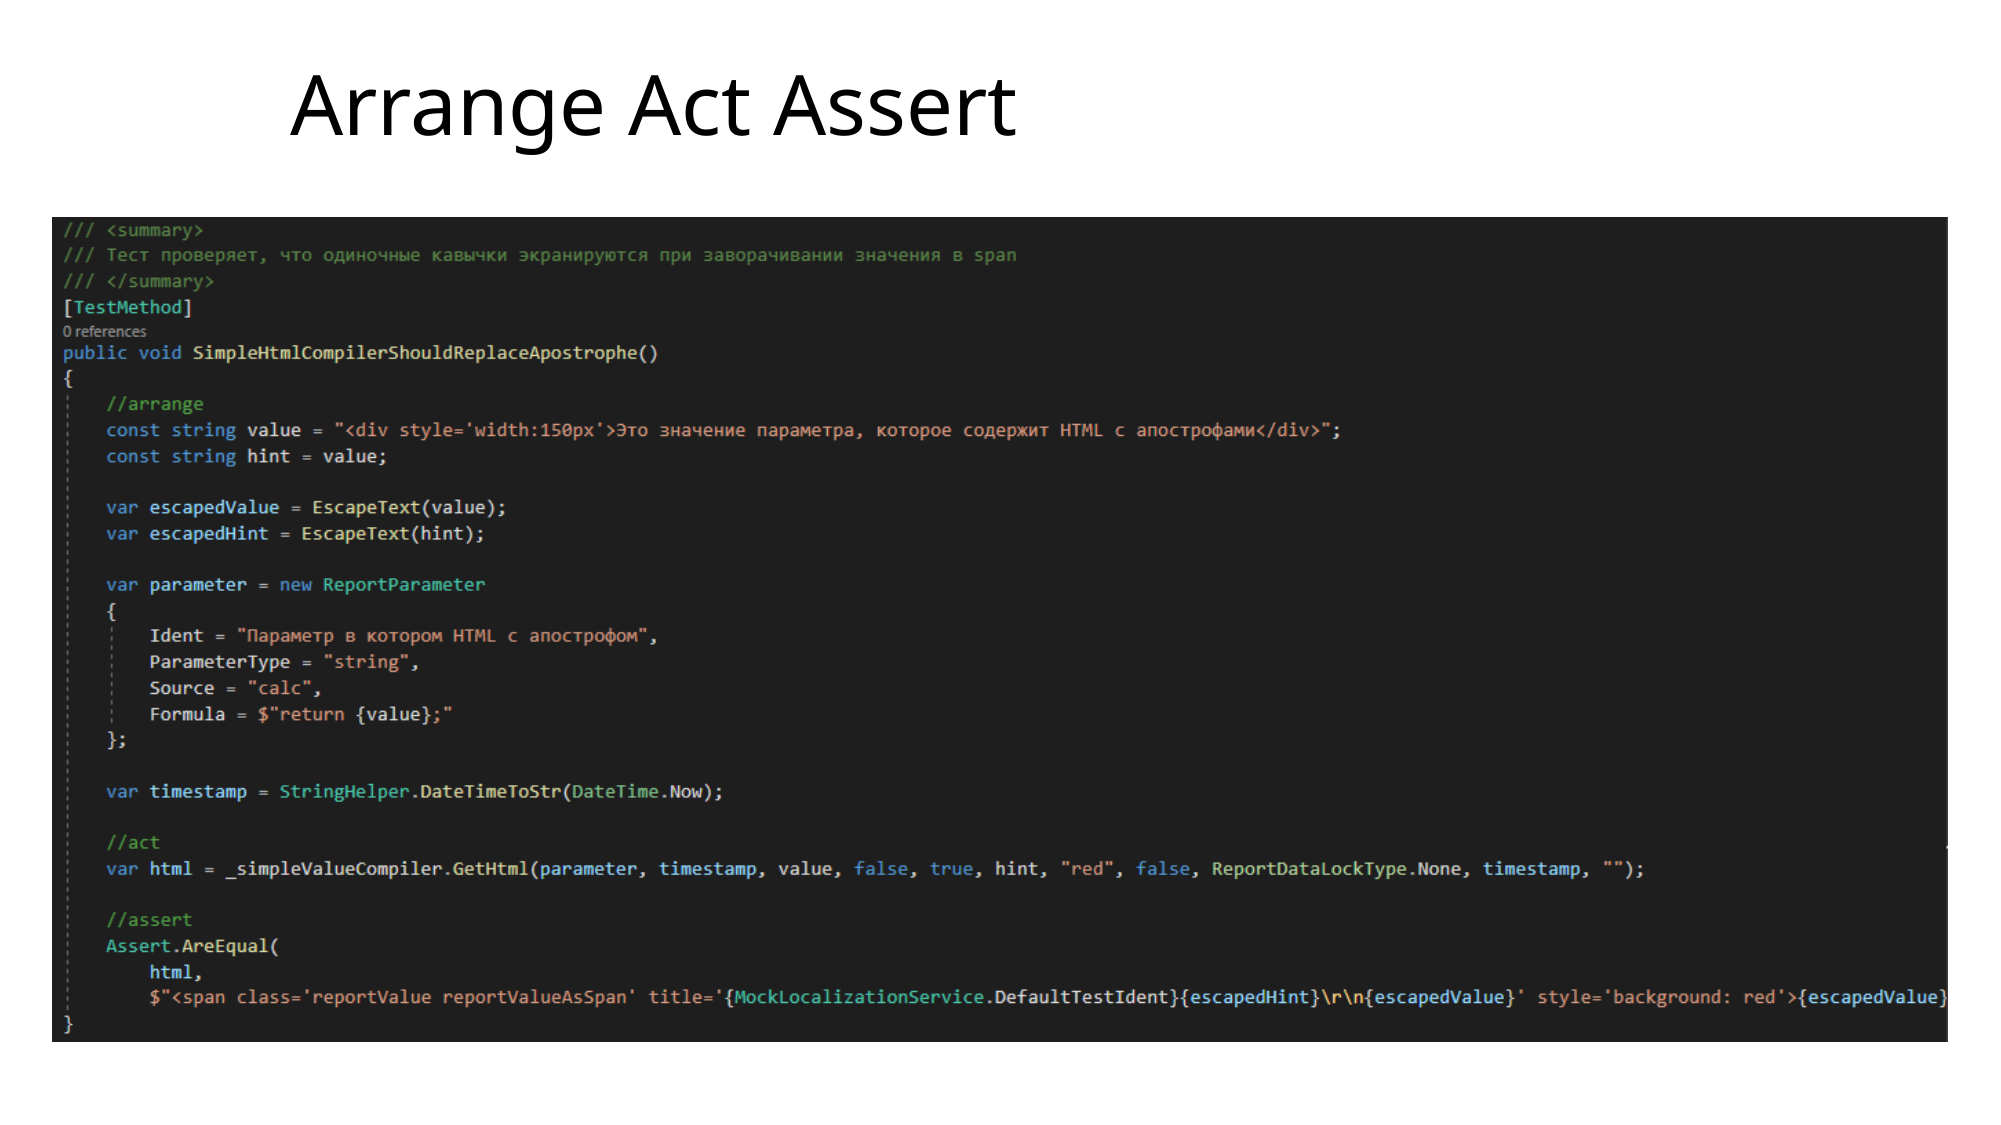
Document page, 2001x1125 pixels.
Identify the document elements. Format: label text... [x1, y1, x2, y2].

title Arrange Act Assert [275, 0, 2000, 218]
picture [52, 217, 1948, 1042]
